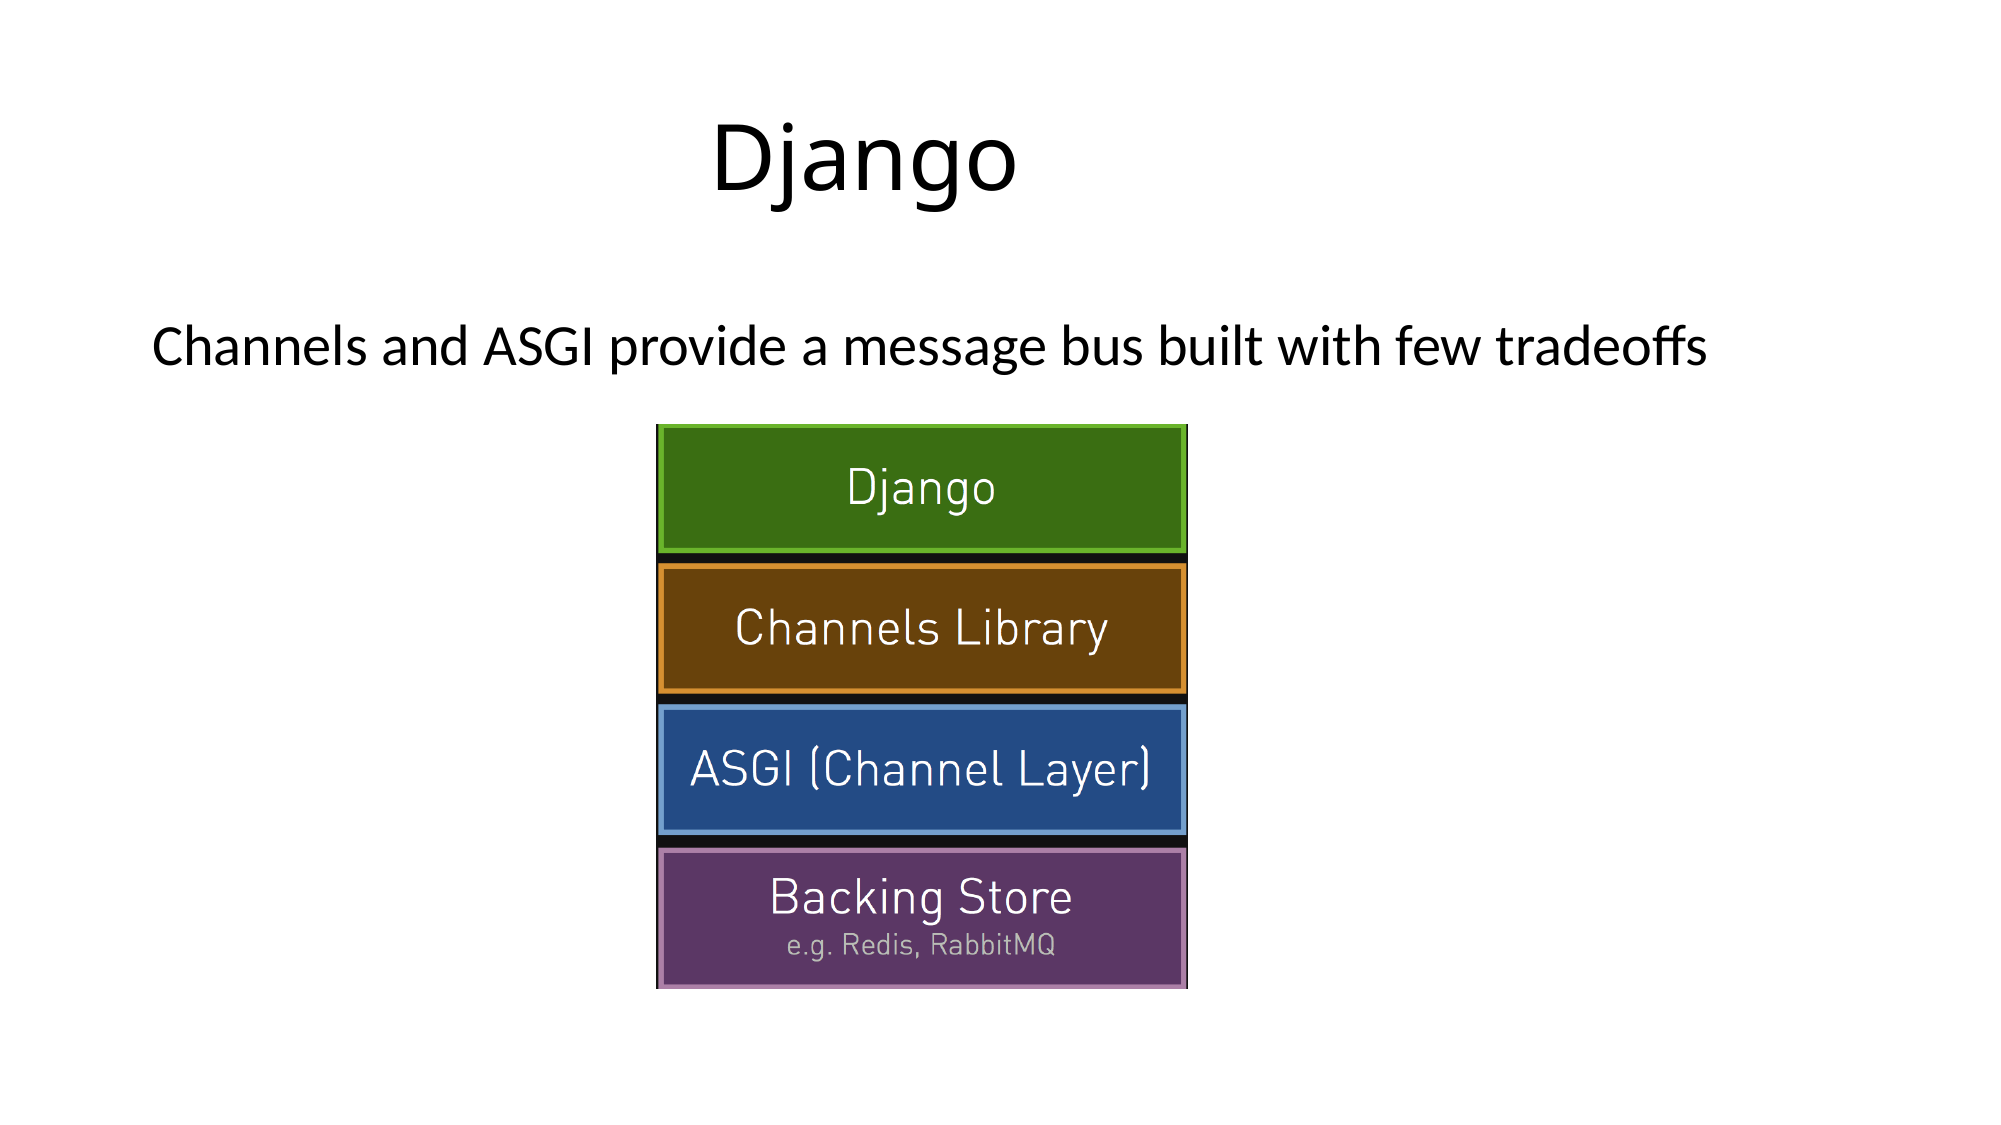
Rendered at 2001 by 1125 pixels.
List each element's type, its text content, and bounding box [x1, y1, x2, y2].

list Channels and ASGI provide a message bus built with few tradeoffs [137, 299, 1863, 1014]
picture [656, 424, 1188, 989]
title Django [694, 51, 2000, 270]
